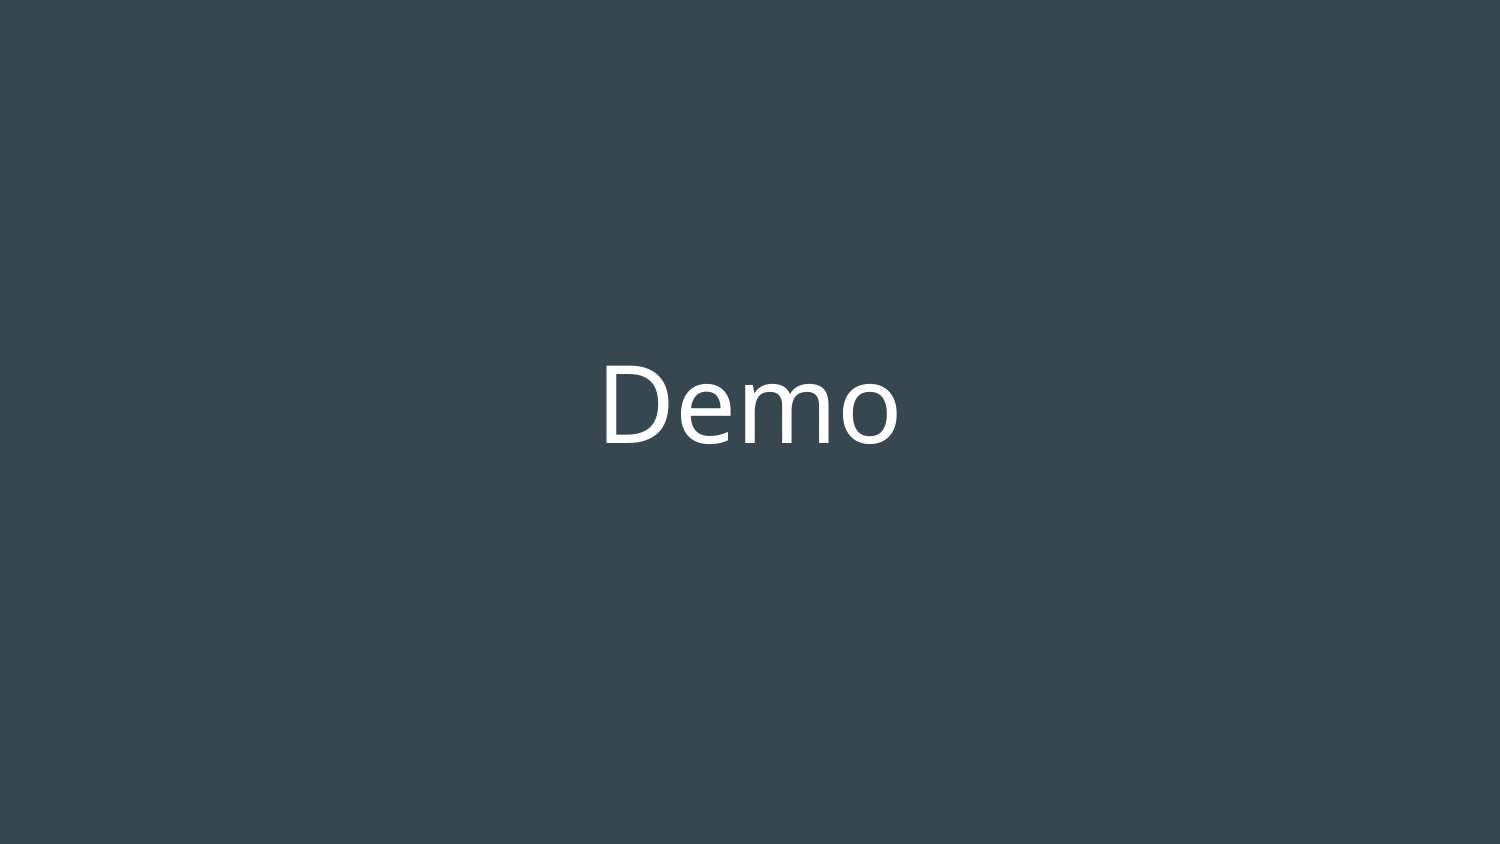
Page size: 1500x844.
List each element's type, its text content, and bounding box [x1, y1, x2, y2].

title Demo [51, 320, 1449, 479]
